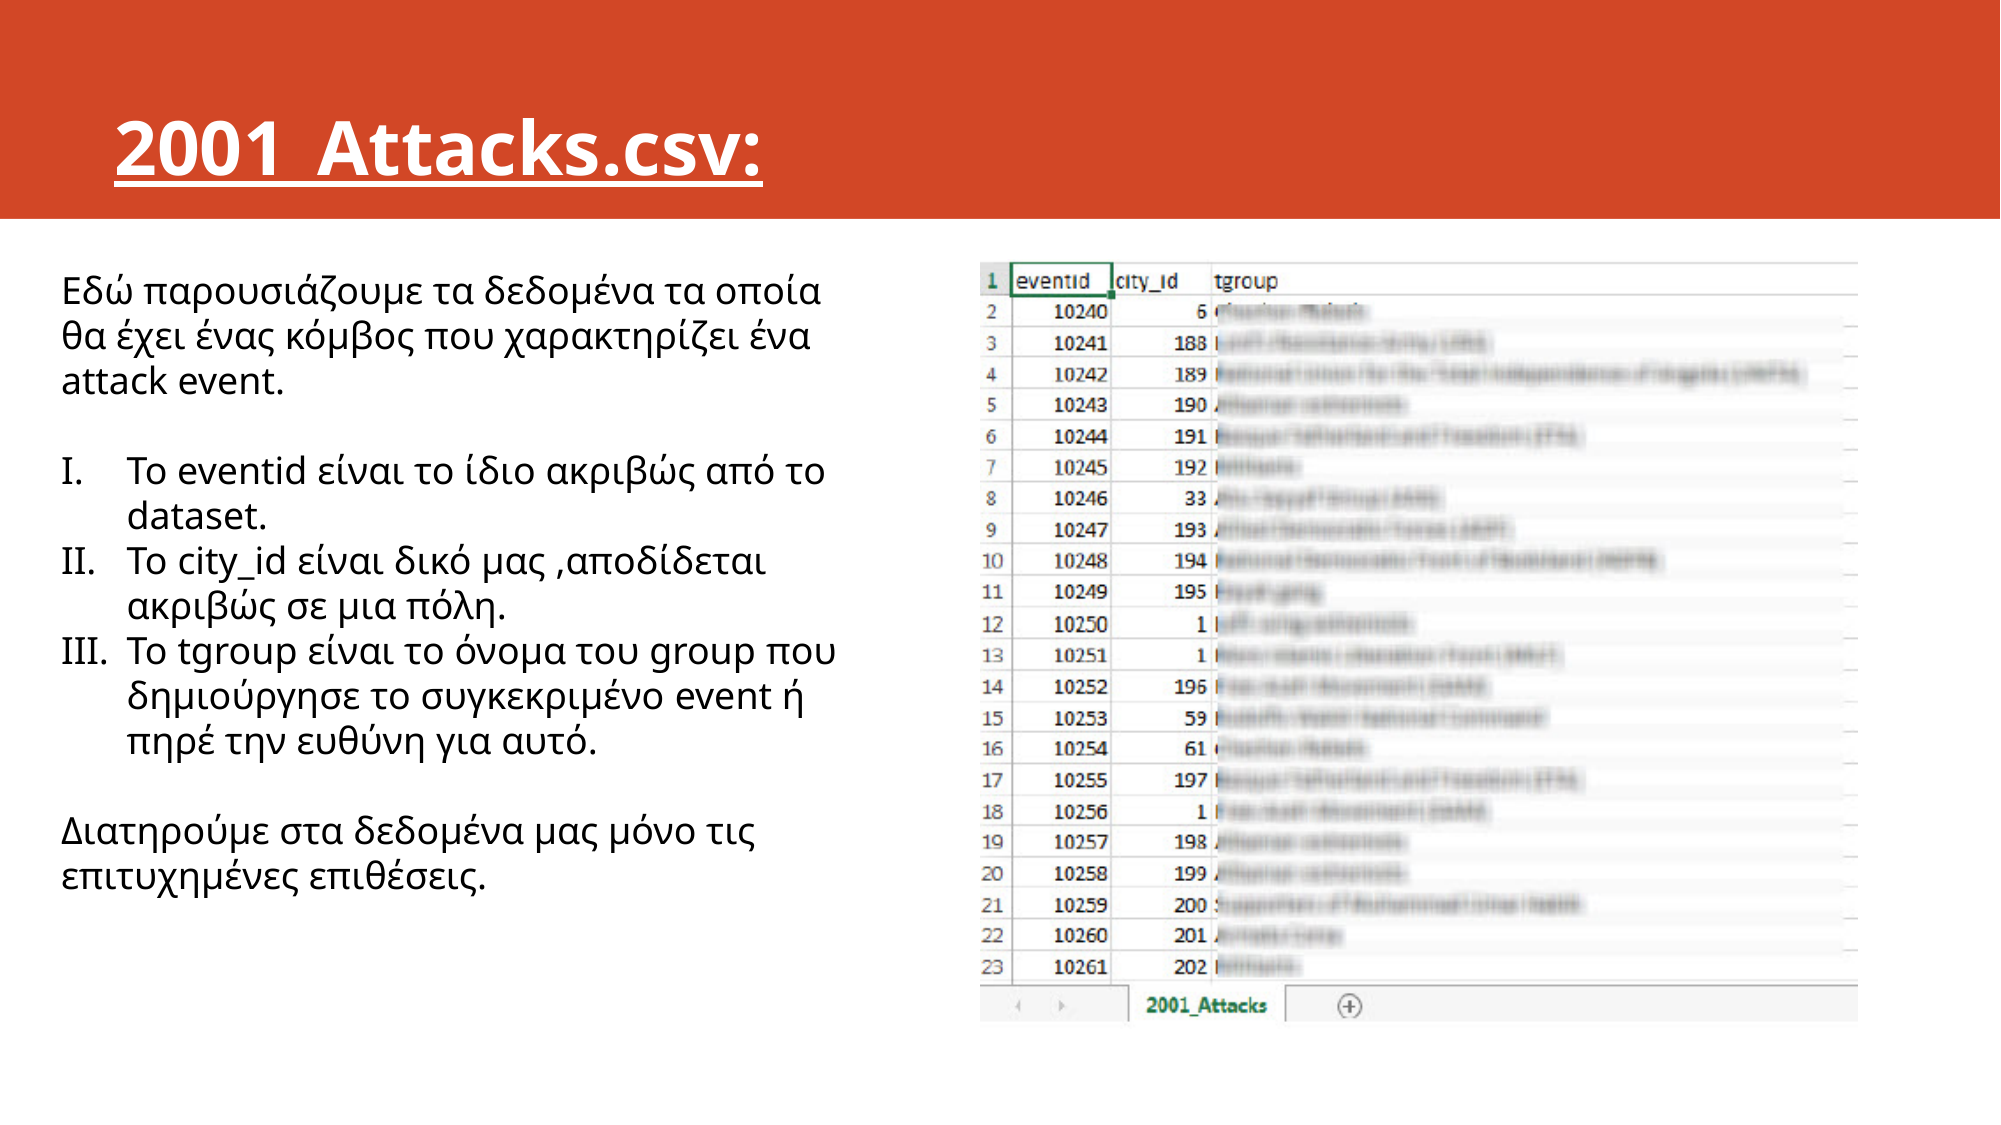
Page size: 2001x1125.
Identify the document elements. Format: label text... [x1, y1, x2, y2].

text_box Εδώ παρουσιάζουμε τα δεδομένα τα οποία θα έχει ένας κόμβος που χαρακτηρίζει ένα attack event. To eventid είναι το ίδιο ακριβώς από το dataset. Το city_id είναι δικό μας ,αποδίδεται ακριβώς σε μια πόλη. Το tgroup είναι το όνομα του group που δημιούργησε το συγκεκριμένο event ή πηρέ την ευθύνη για αυτό. Διατηρούμε στα δεδομένα μας μόνο τις επιτυχημένες επιθέσεις. [46, 259, 888, 949]
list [980, 259, 1858, 1029]
title 2001_Attacks.csv: [99, 0, 1863, 199]
